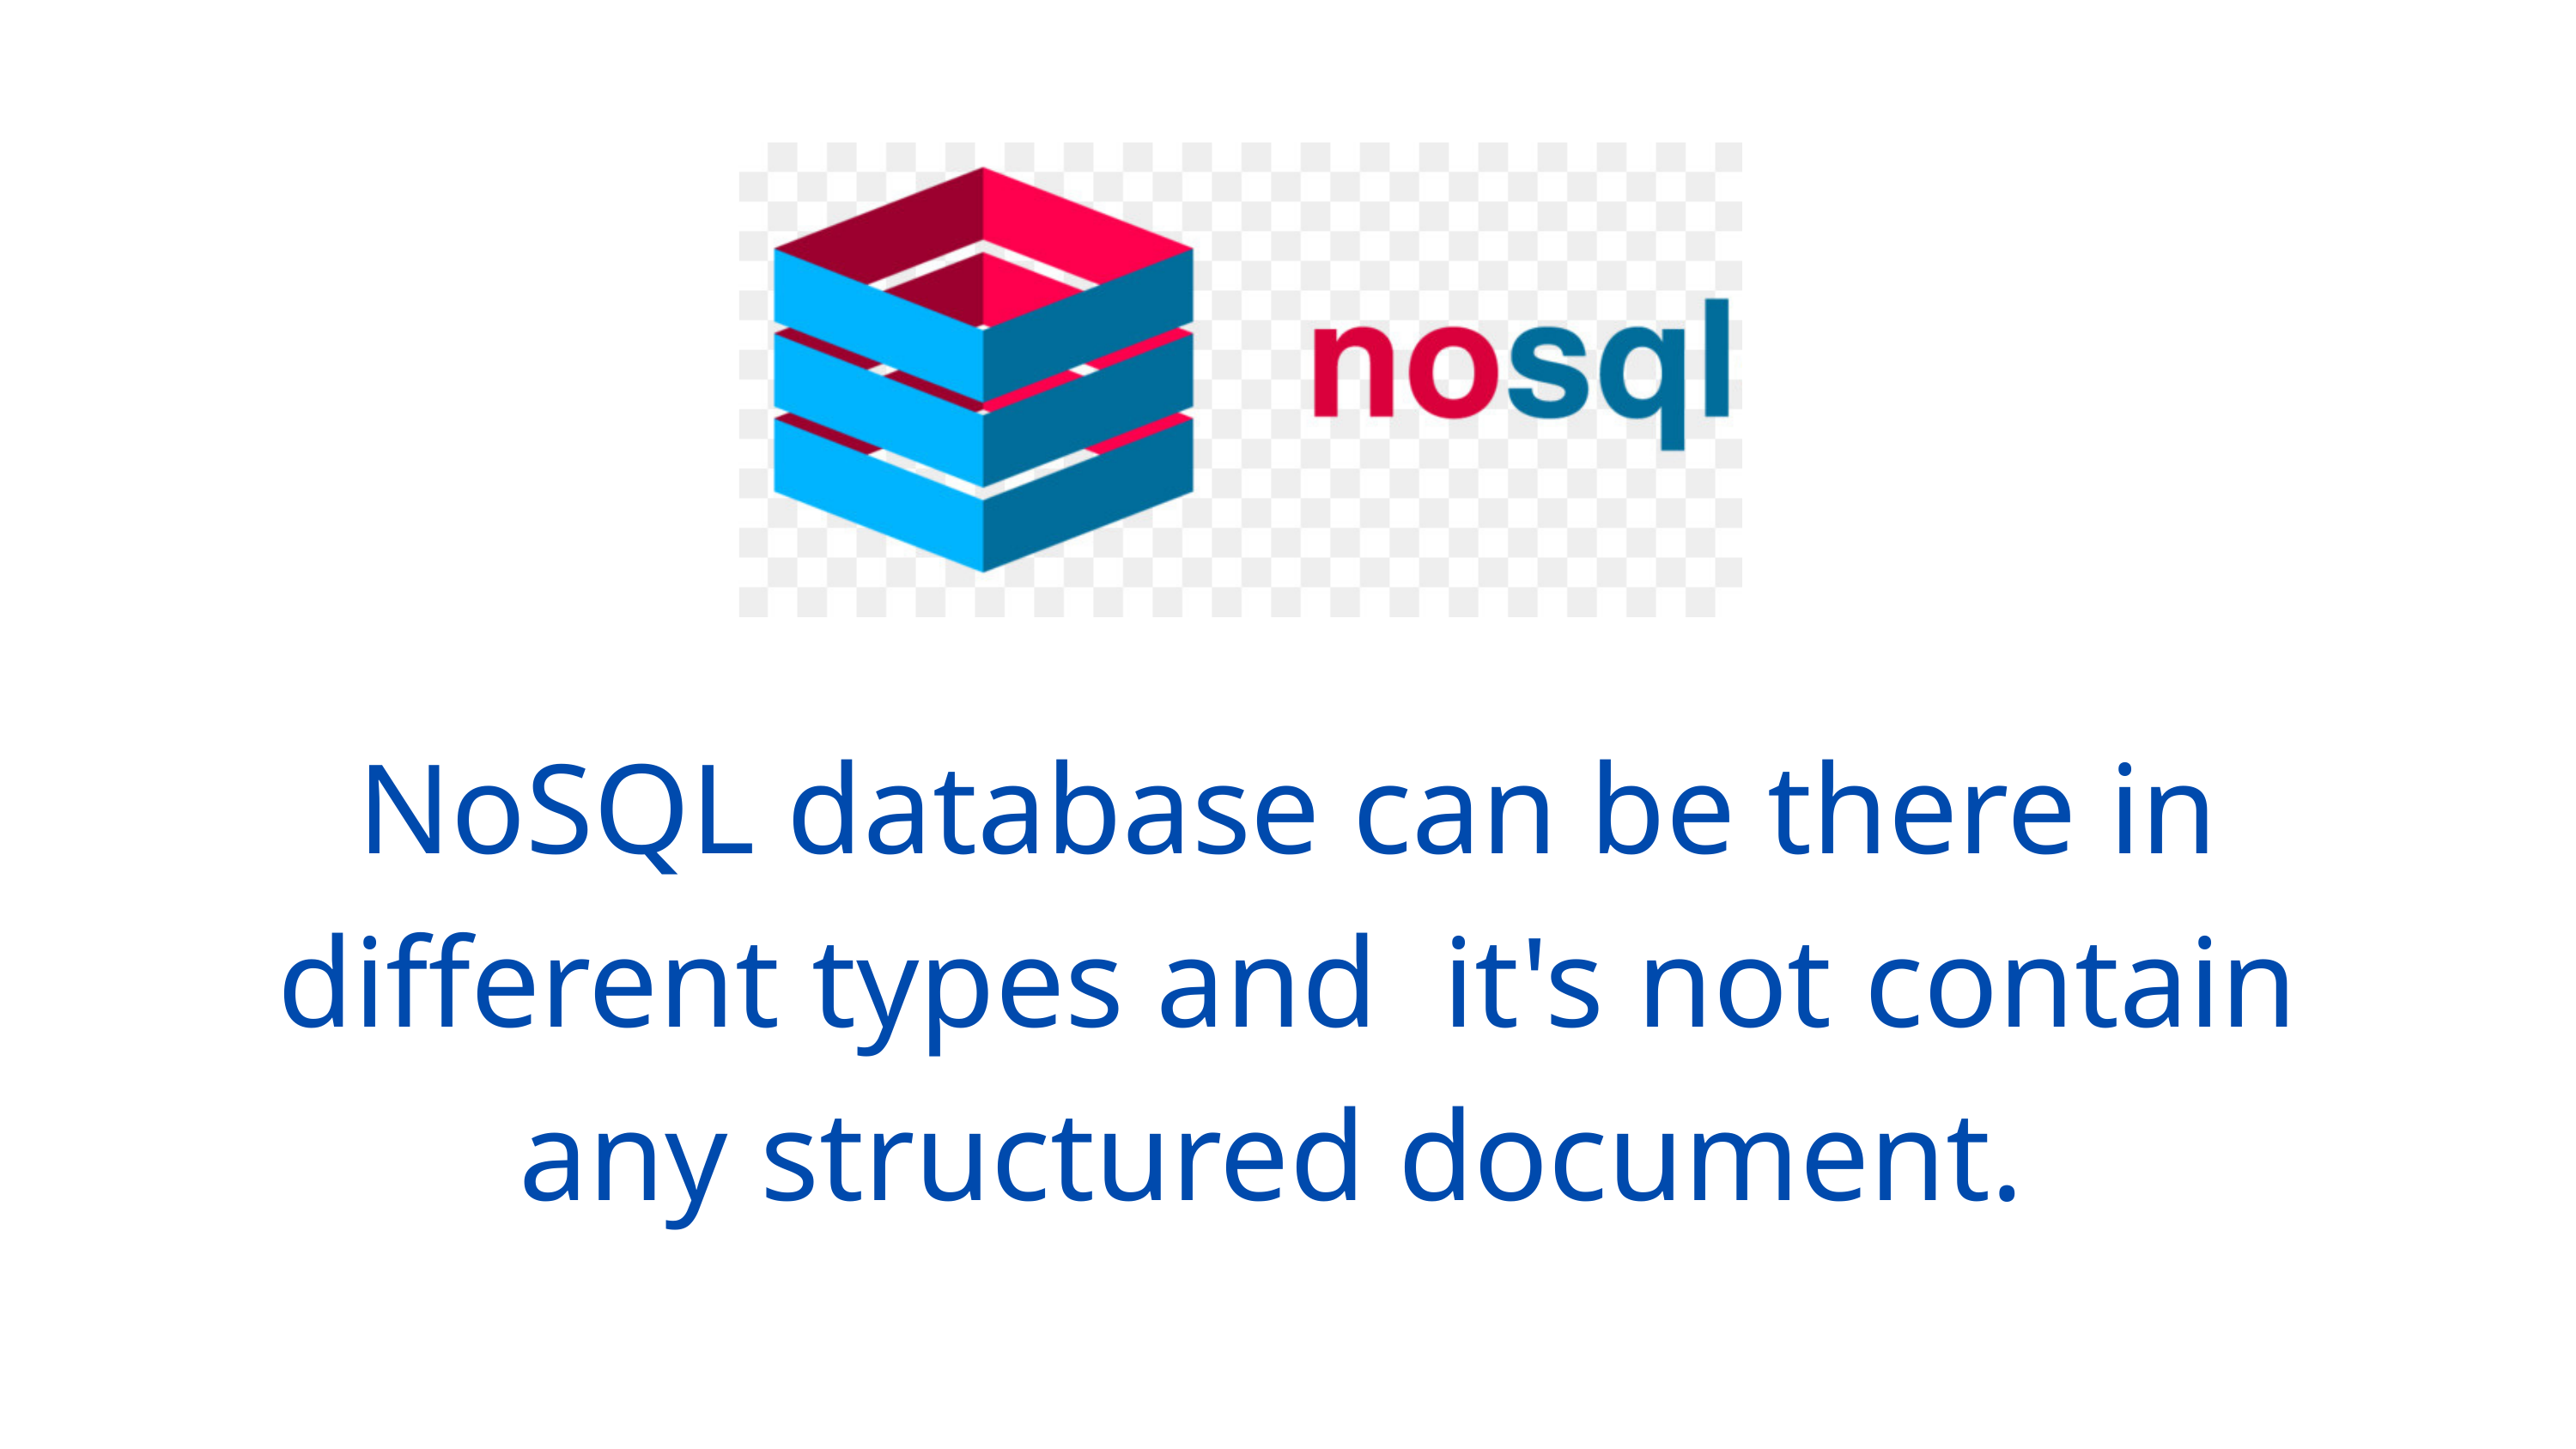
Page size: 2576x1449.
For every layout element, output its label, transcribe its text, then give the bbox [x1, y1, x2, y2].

text_box [738, 142, 1742, 617]
text_box NoSQL database can be there in different types and it's not contain any structured document. [223, 705, 2353, 1225]
